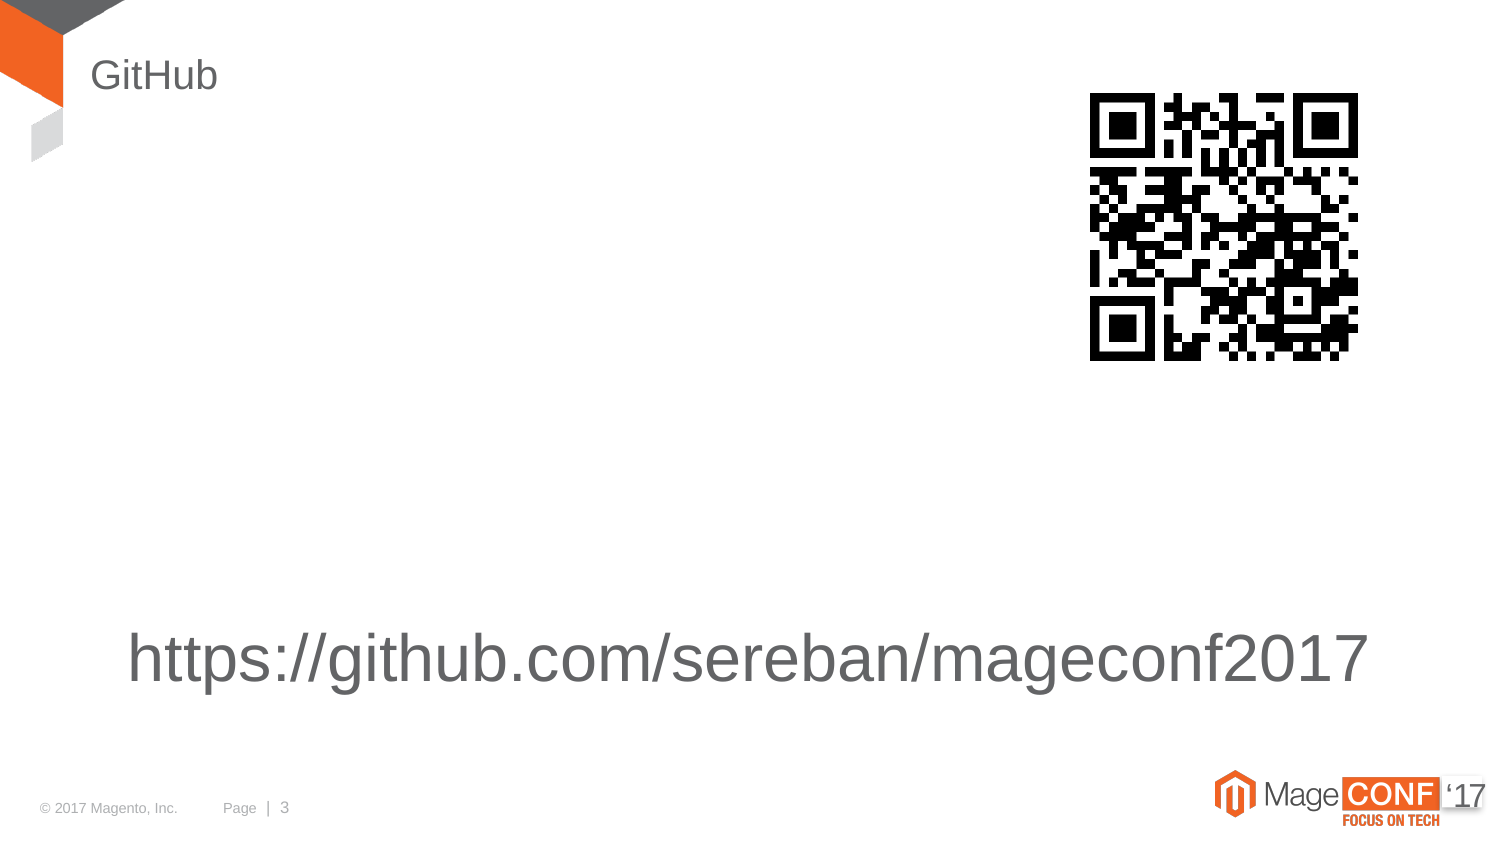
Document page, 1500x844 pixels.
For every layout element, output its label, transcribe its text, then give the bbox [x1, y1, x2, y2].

title GitHub [75, 40, 1425, 106]
picture [0, 0, 1500, 844]
text_box https://github.com/sereban/mageconf2017 [112, 607, 1388, 703]
